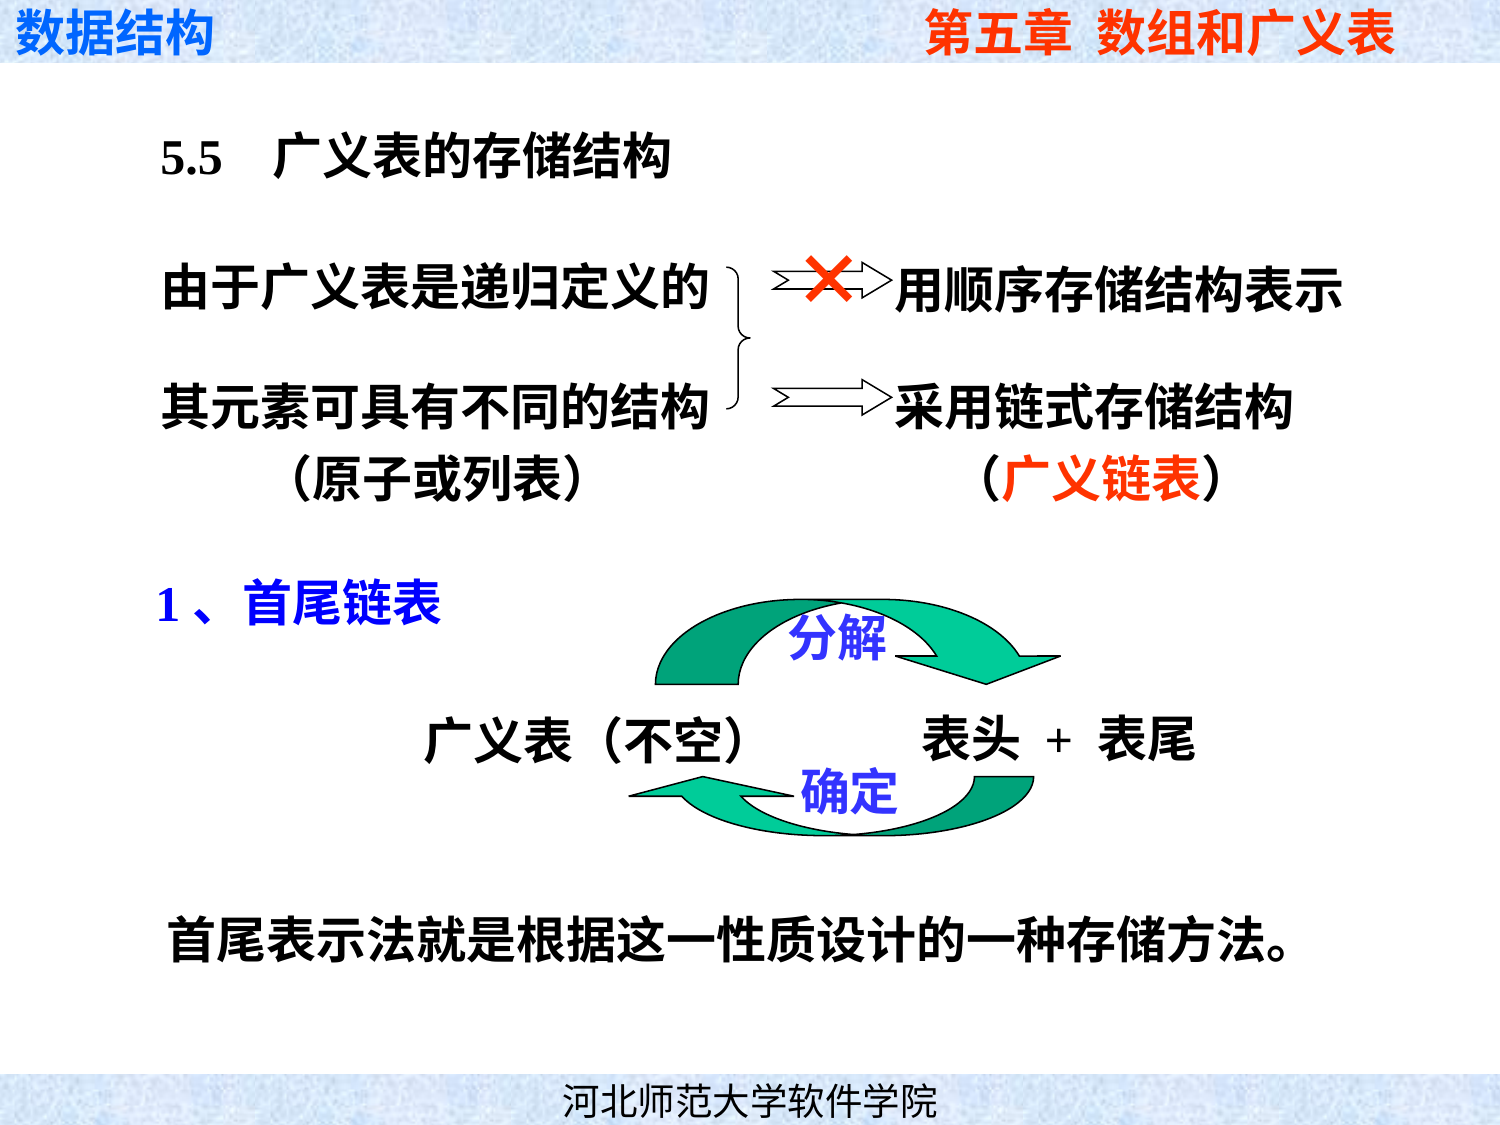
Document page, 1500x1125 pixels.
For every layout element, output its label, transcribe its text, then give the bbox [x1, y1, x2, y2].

text_box [773, 379, 879, 416]
text_box [628, 776, 1034, 836]
picture [0, 0, 1500, 63]
text_box [773, 283, 783, 290]
text_box 表头 + 表尾 [906, 670, 1224, 775]
text_box [914, 601, 1061, 670]
text_box 由于广义表是递归定义的 其元素可具有不同的结构 （原子或列表） [145, 212, 786, 516]
text_box 5.5 广义表的存储结构 [145, 116, 760, 192]
text_box 分解 [772, 599, 914, 675]
text_box × [783, 196, 877, 347]
text_box 采用链式存储结构 （广义链表） [879, 332, 1353, 516]
text_box 确定 [785, 753, 927, 828]
text_box [877, 271, 892, 289]
text_box 1、首尾链表 [140, 564, 469, 639]
text_box 首尾表示法就是根据这一性质设计的一种存储方法。 [152, 871, 1355, 976]
picture [0, 1074, 1500, 1125]
text_box [773, 271, 783, 277]
text_box 广义表（不空） [409, 671, 801, 777]
text_box 用顺序存储结构表示 [879, 215, 1400, 327]
text_box [726, 267, 751, 409]
